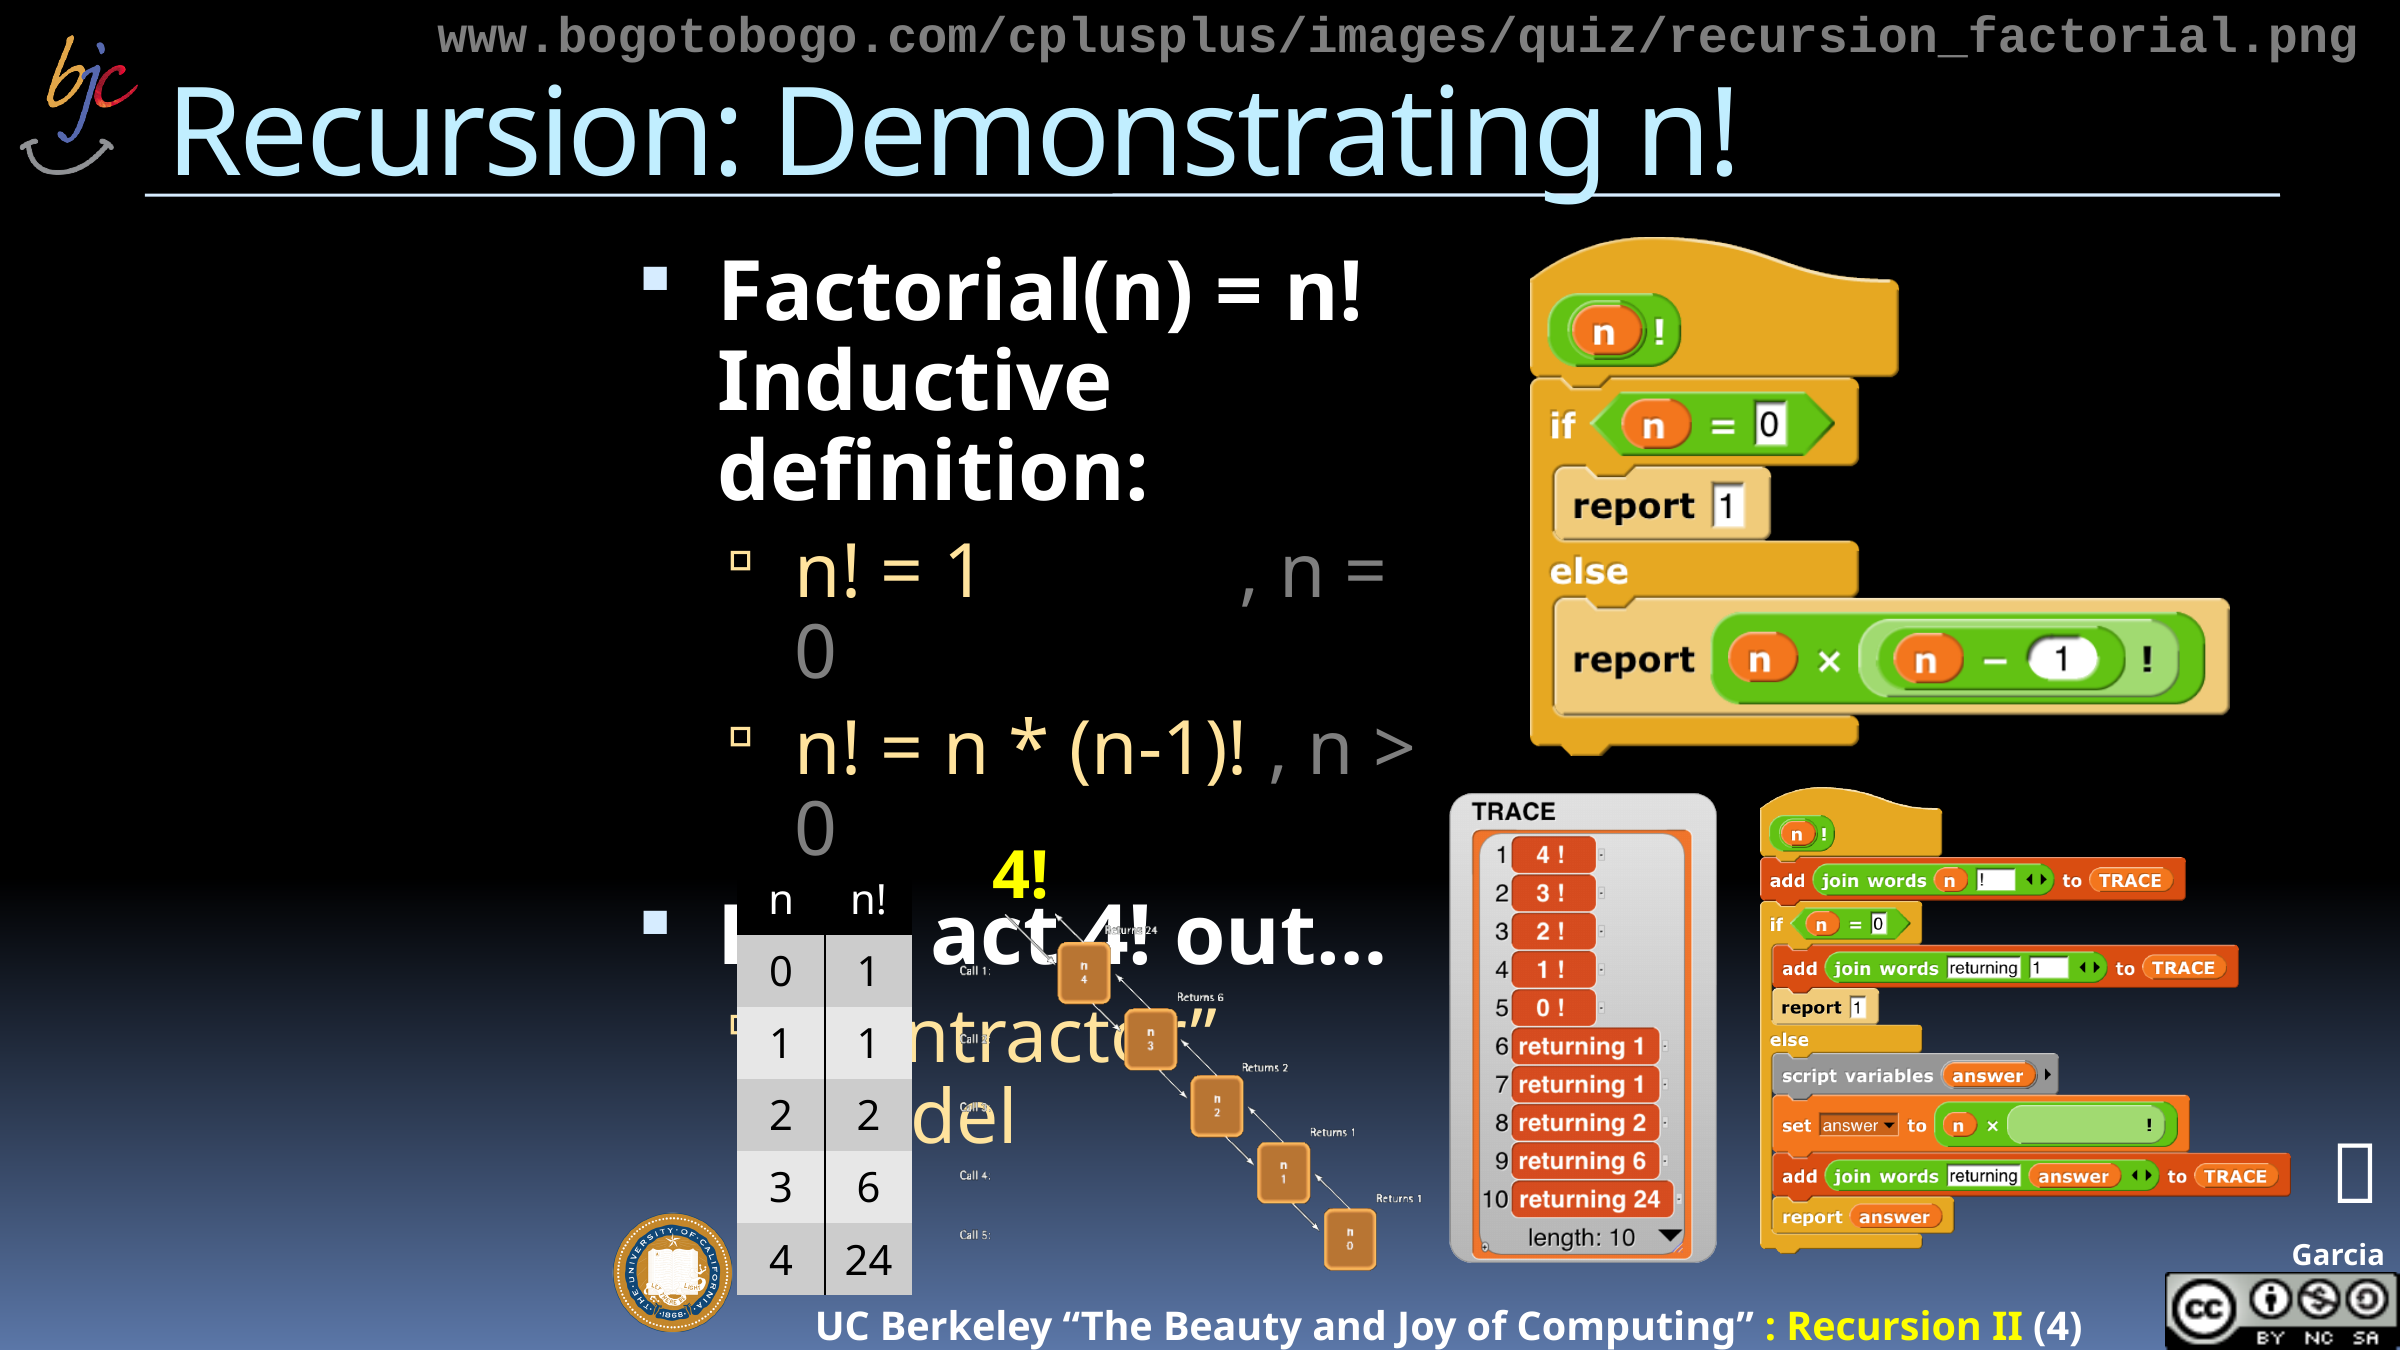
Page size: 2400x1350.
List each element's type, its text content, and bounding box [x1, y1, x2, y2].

picture [2165, 1272, 2400, 1350]
table_cell 1 [826, 935, 912, 1007]
text_box www.bogotobogo.com/cplusplus/images/quiz/recursion_factorial.png [418, 0, 2376, 72]
table_cell 2 [826, 1079, 912, 1151]
table_cell 3 [737, 1151, 824, 1223]
table_cell 4 [737, 1223, 824, 1295]
text_box 4! [977, 824, 1065, 902]
table_cell 24 [826, 1223, 912, 1295]
picture [940, 911, 1438, 1282]
picture [1530, 236, 2230, 756]
picture [19, 35, 138, 175]
picture [1760, 787, 2292, 1254]
picture [612, 1212, 733, 1333]
table_cell 1 [826, 1007, 912, 1079]
list Factorial(n) = n! Inductive definition: n! = 1 , n = 0 n! = n * (n-1)! , n > 0 Let’s act 4! out… “contractor” model [599, 237, 1463, 1109]
table_header n! [826, 863, 912, 935]
table_cell 6 [826, 1151, 912, 1223]
text_box  [2302, 1112, 2400, 1228]
table_cell 2 [737, 1079, 824, 1151]
table_header n [737, 863, 824, 935]
picture [1449, 792, 1717, 1263]
title Recursion: Demonstrating n! [144, 41, 2288, 192]
table_cell 1 [737, 1007, 824, 1079]
table_cell 0 [737, 935, 824, 1007]
